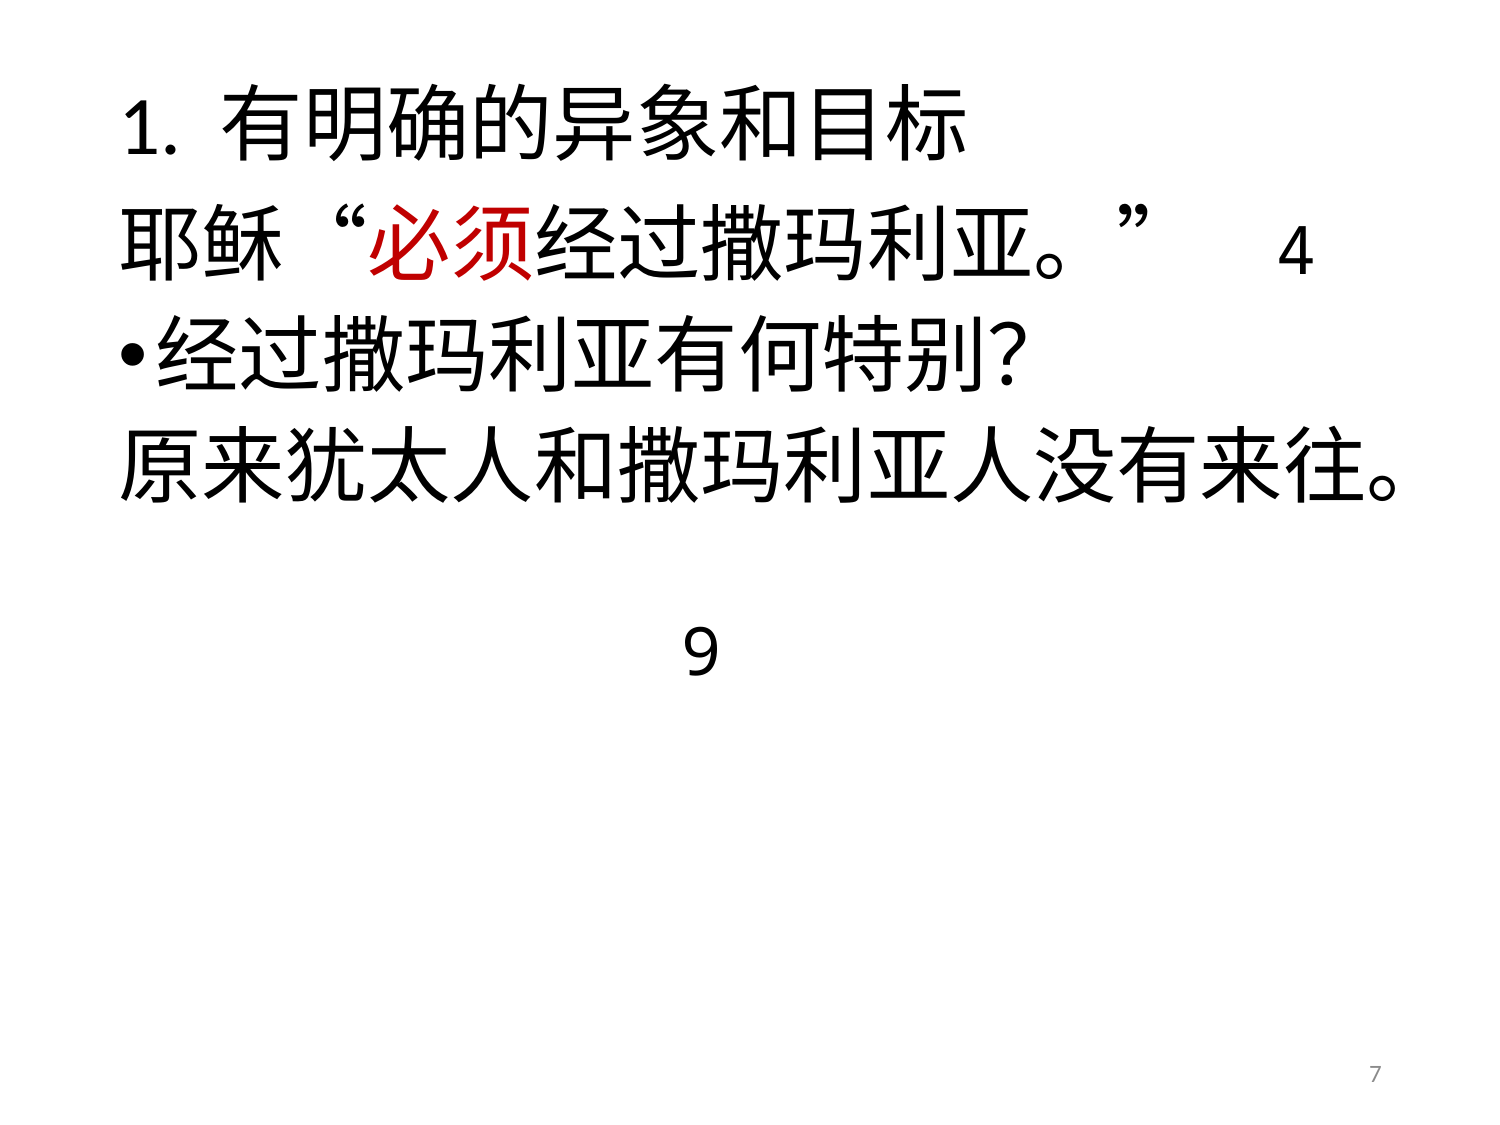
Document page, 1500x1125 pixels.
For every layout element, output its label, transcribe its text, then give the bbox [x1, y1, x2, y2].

slide_number 7 [1059, 1042, 1397, 1103]
list 耶稣“必须经过撒玛利亚。” 4 经过撒玛利亚有何特别？ 原来犹太人和撒玛利亚人没有来往。 9 [103, 195, 1429, 1070]
title 1. 有明确的异象和目标 [103, 59, 1397, 195]
